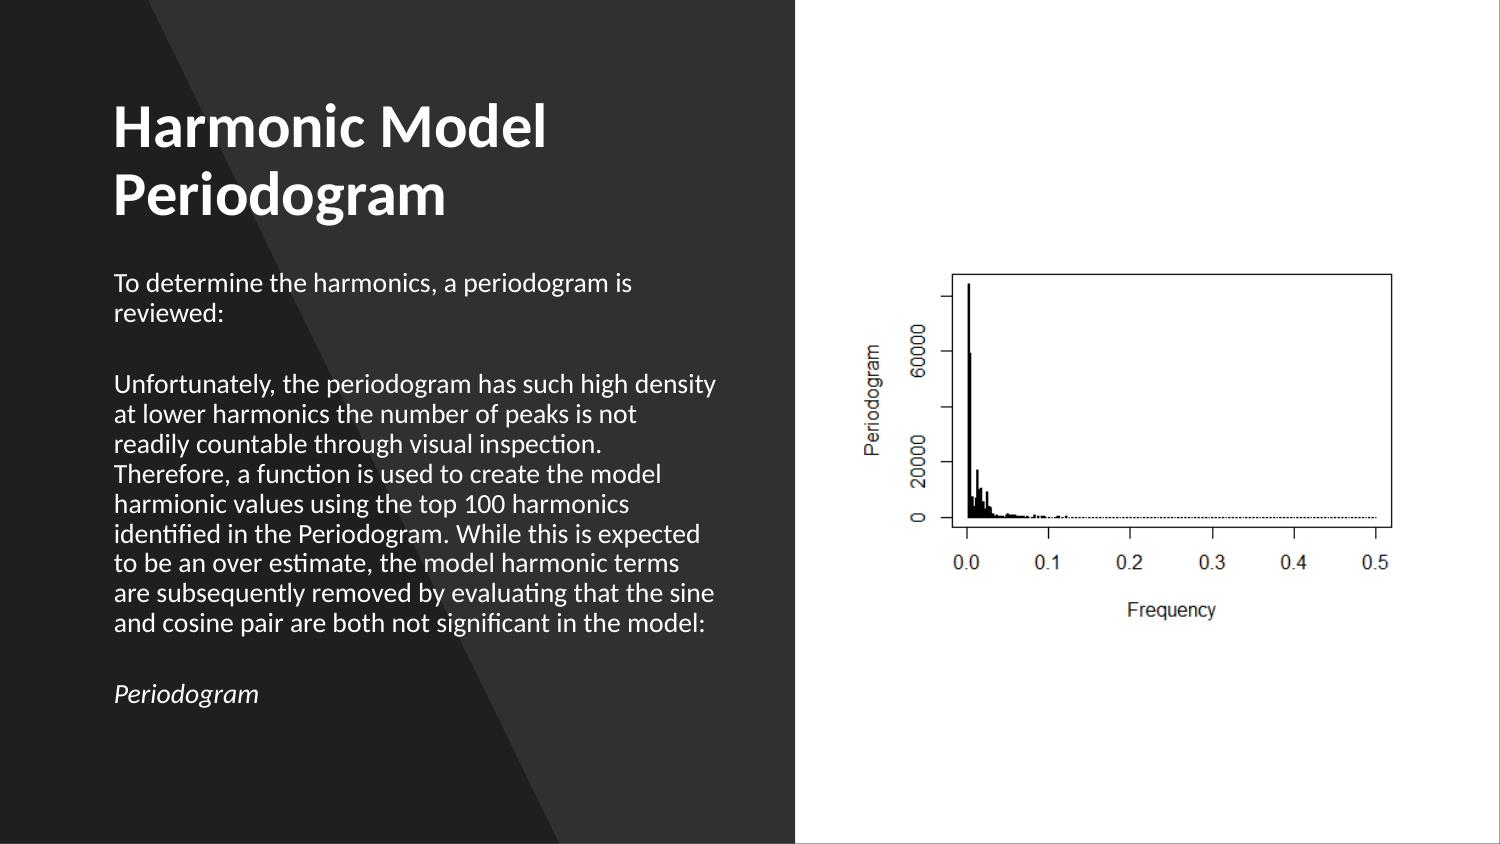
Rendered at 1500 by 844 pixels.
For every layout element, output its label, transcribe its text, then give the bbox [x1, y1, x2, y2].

title Harmonic Model Periodogram [98, 78, 734, 245]
text_box [797, 0, 1500, 844]
picture [857, 178, 1441, 646]
text_box [0, 0, 562, 844]
text_box [151, 0, 797, 844]
list To determine the harmonics, a periodogram is reviewed: Unfortunately, the periodogram has such high density at lower harmonics the number of peaks is not readily countable through visual inspection. Therefore, a function is used to create the model harmionic values using the top 100 harmonics identified in the Periodogram. While this is expected to be an over estimate, the model harmonic terms are subsequently removed by evaluating that the sine and cosine pair are both not significant in the model: Periodogram [98, 261, 734, 726]
